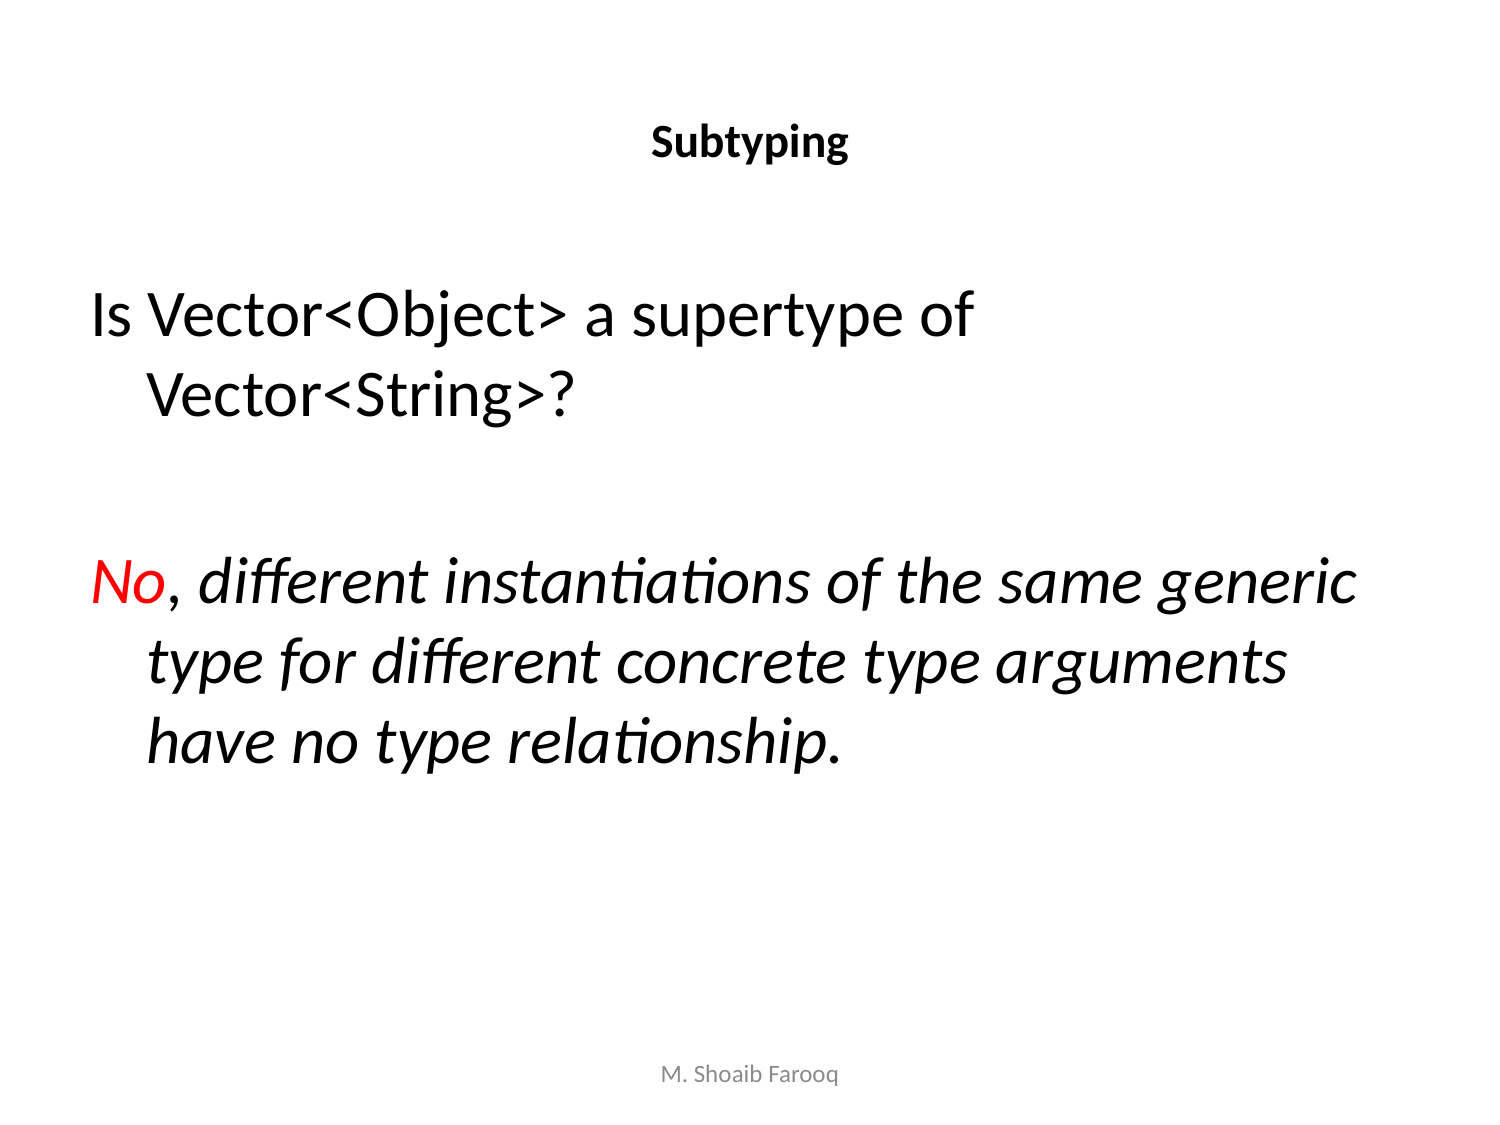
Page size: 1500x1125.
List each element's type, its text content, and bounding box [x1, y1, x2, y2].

footer M. Shoaib Farooq [512, 1042, 988, 1103]
title Subtyping [75, 45, 1425, 233]
list Is Vector<Object> a supertype of Vector<String>? No, different instantiations of the same generic type for different concrete type arguments have no type relationship. [75, 262, 1425, 1005]
